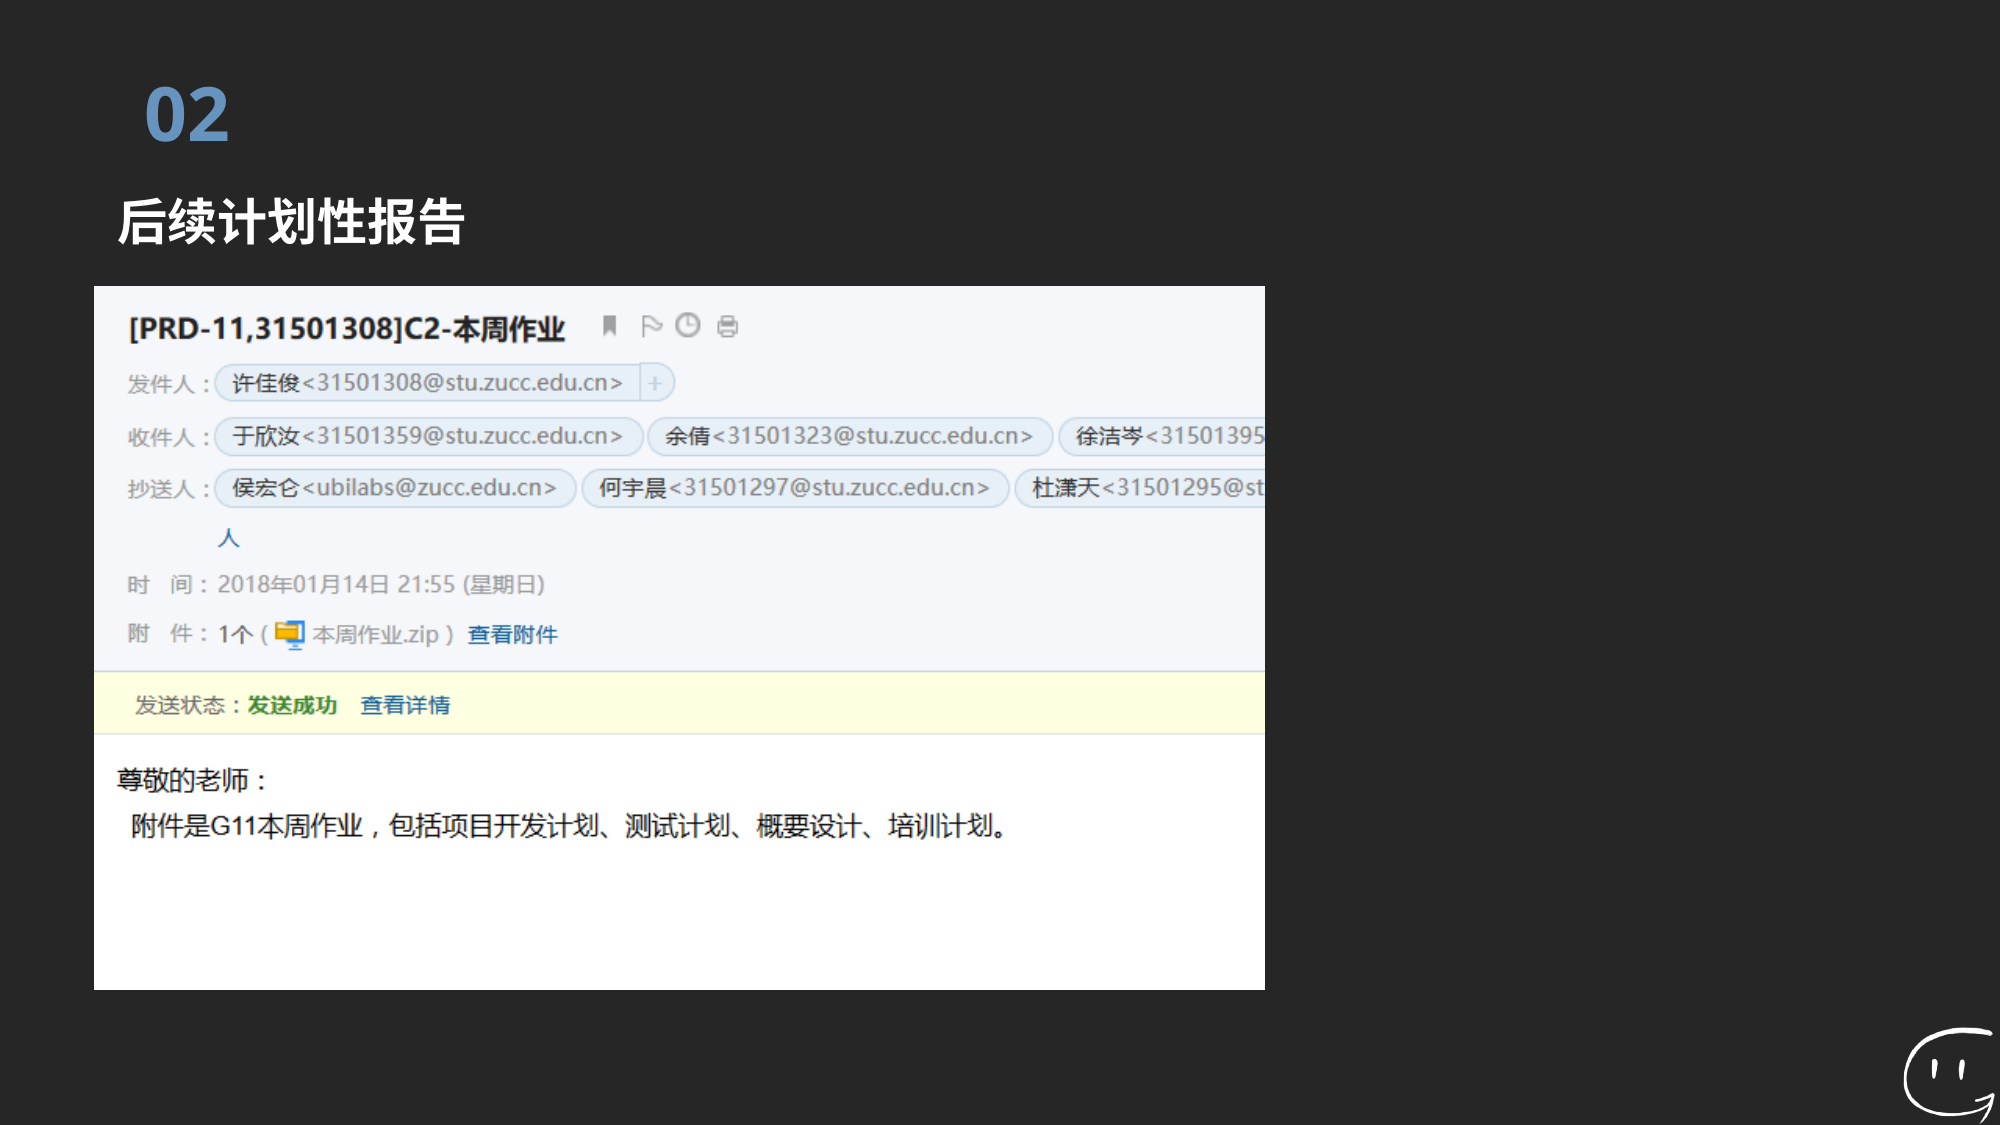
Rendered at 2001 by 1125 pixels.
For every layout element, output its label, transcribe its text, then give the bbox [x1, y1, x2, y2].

picture [1899, 1023, 2000, 1125]
title 02 [129, 34, 1876, 200]
text_box 后续计划性报告 [102, 182, 520, 258]
picture [94, 286, 1265, 990]
